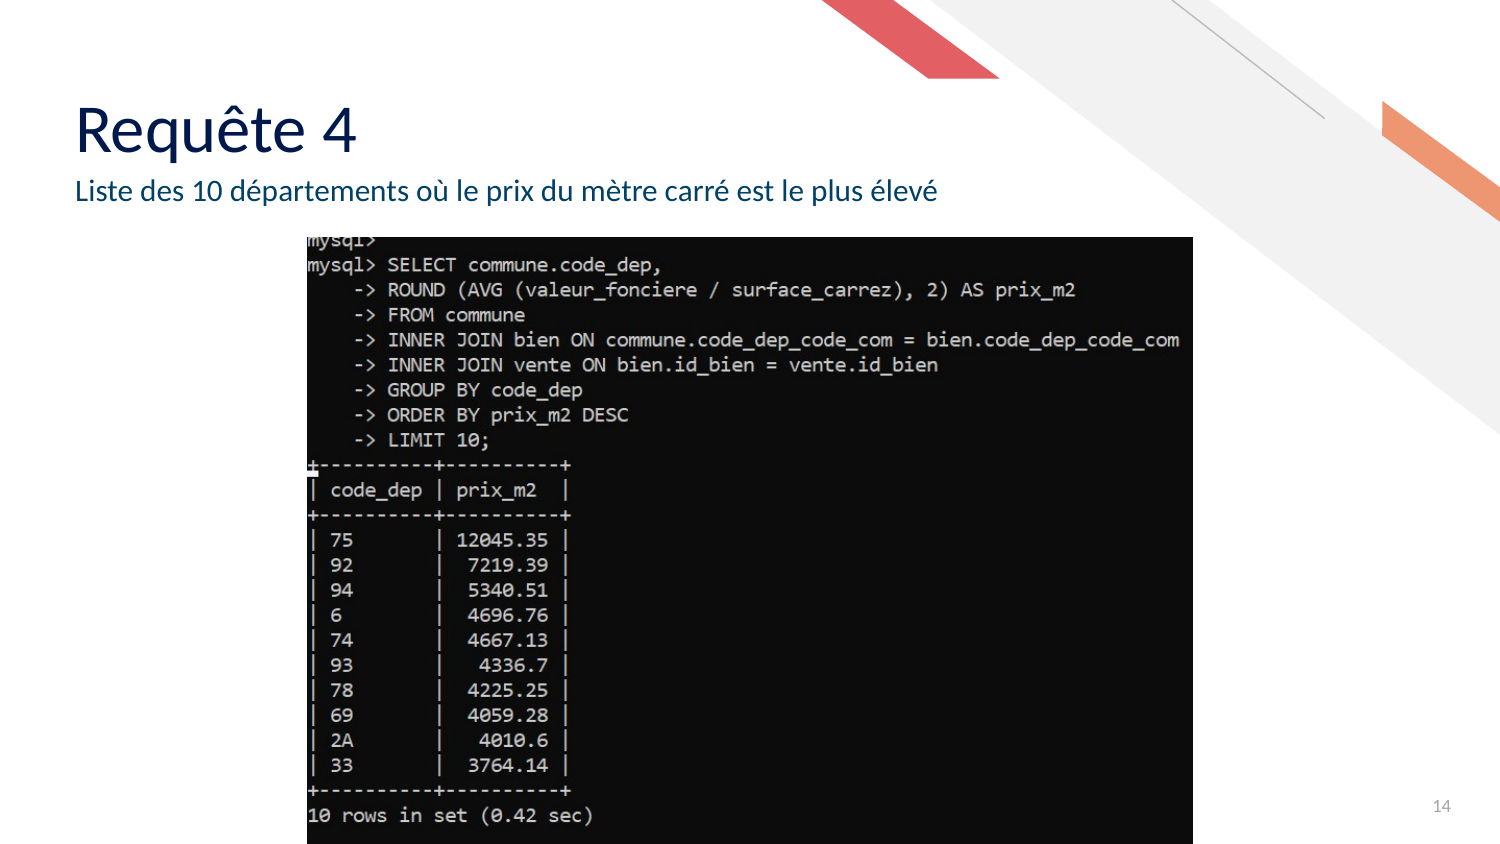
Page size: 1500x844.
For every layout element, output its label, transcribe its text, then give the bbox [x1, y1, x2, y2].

list Liste des 10 départements où le prix du mètre carré est le plus élevé [64, 169, 1500, 232]
title Requête 4 [63, 25, 1090, 167]
slide_number 14 [1371, 782, 1463, 827]
picture [306, 237, 1193, 844]
